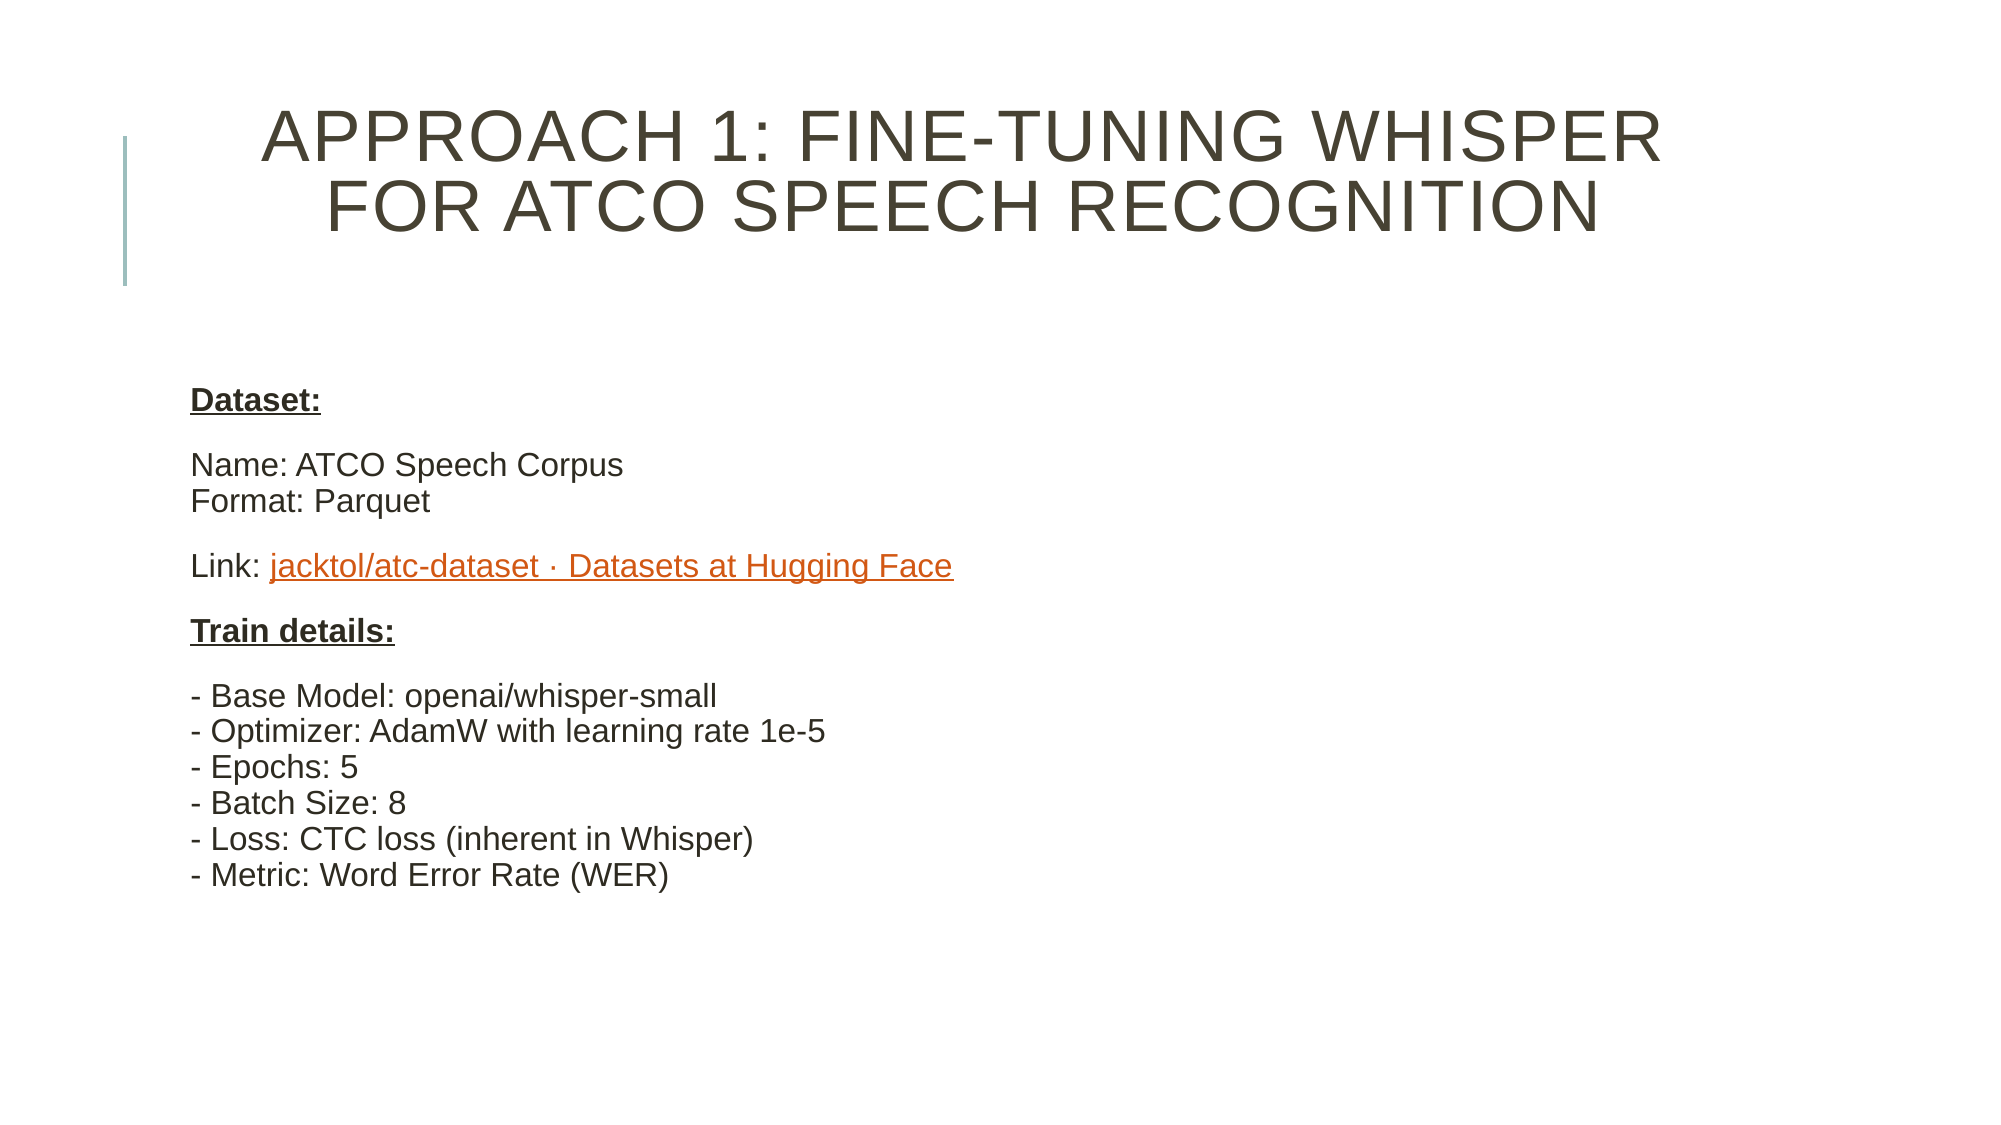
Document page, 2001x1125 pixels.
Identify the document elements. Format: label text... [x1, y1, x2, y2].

list Dataset: Name: ATCO Speech Corpus Format: Parquet Link: jacktol/atc-dataset · Datasets at Hugging Face Train details: - Base Model: openai/whisper-small - Optimizer: AdamW with learning rate 1e-5 - Epochs: 5 - Batch Size: 8 - Loss: CTC loss (inherent in Whisper) - Metric: Word Error Rate (WER) [168, 375, 1763, 1035]
title Approach 1: Fine-Tuning Whisper for ATCO Speech Recognition [168, 96, 1763, 342]
